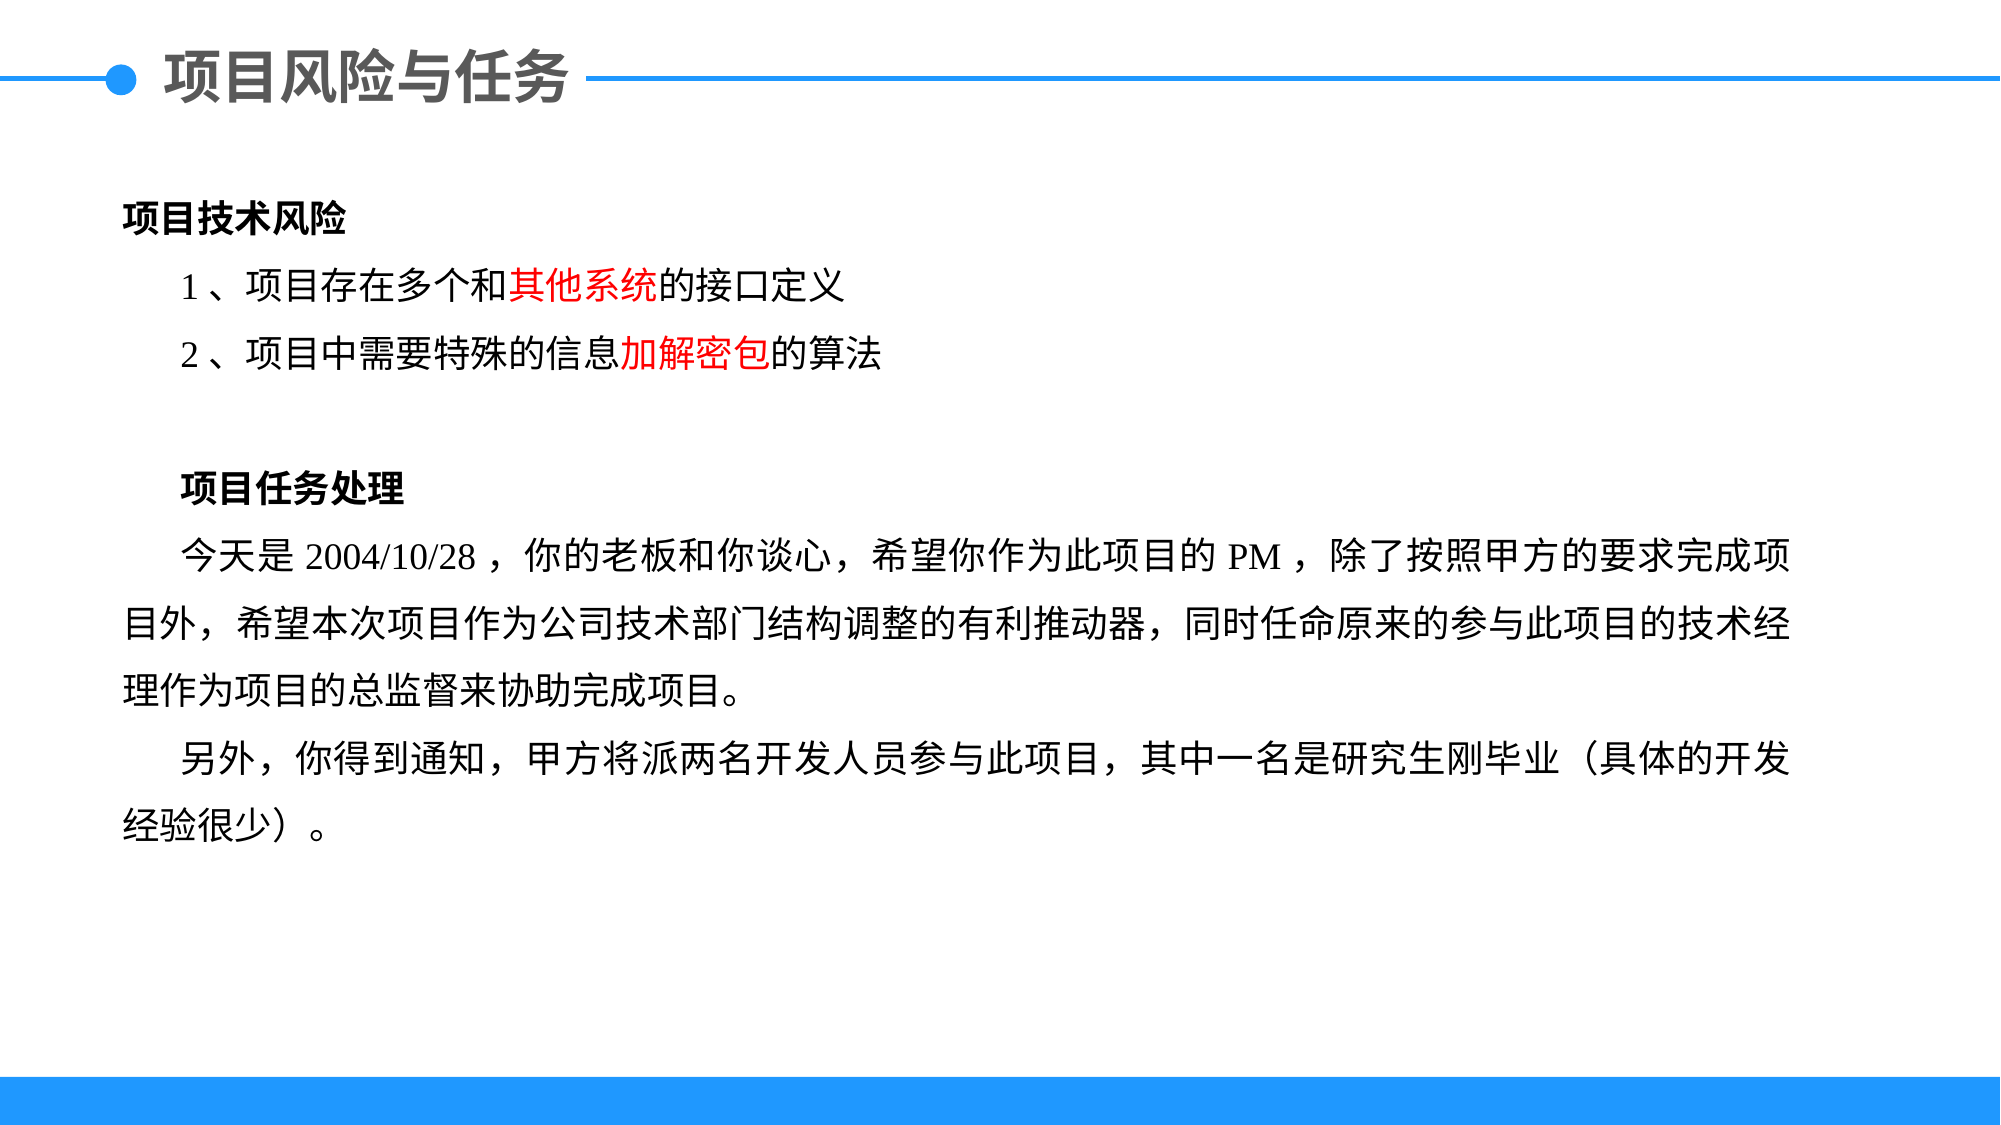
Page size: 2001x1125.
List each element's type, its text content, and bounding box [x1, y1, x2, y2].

text_box [0, 1076, 2000, 1125]
text_box 项目技术风险 1、项目存在多个和其他系统的接口定义 2、项目中需要特殊的信息加解密包的算法 项目任务处理 今天是2004/10/28，你的老板和你谈心，希望你作为此项目的PM，除了按照甲方的要求完成项目外，希望本次项目作为公司技术部门结构调整的有利推动器，同时任命原来的参与此项目的技术经理作为项目的总监督来协助完成项目。 另外，你得到通知，甲方将派两名开发人员参与此项目，其中一名是研究生刚毕业（具体的开发经验很少）。 [107, 164, 1806, 922]
text_box [104, 63, 137, 96]
text_box 项目风险与任务 [148, 32, 609, 118]
